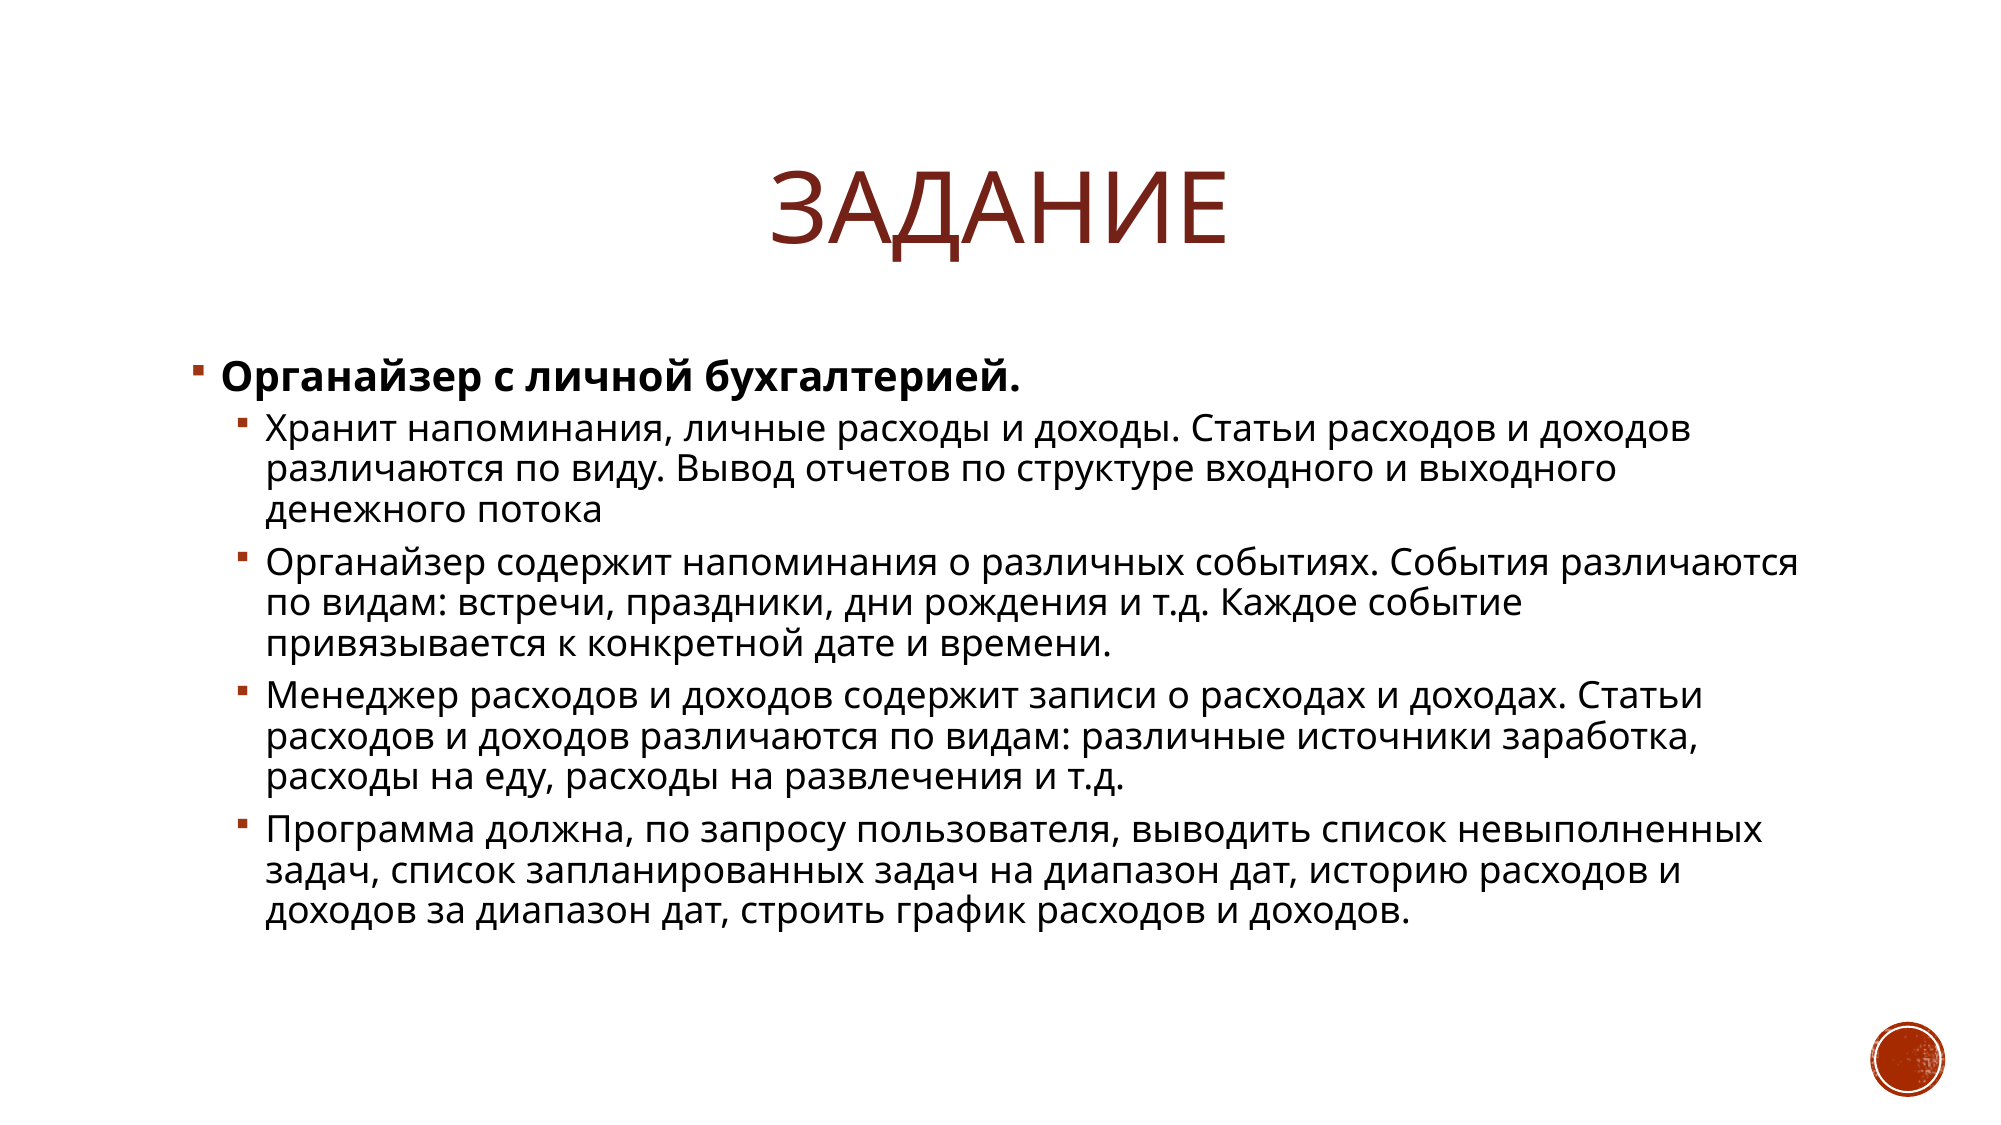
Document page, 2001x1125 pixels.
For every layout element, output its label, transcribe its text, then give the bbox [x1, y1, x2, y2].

list Органайзер с личной бухгалтерией. Хранит напоминания, личные расходы и доходы. Статьи расходов и доходов различаются по виду. Вывод отчетов по структуре входного и выходного денежного потока Органайзер содержит напоминания о различных событиях. События различаются по видам: встречи, праздники, дни рождения и т.д. Каждое событие привязывается к конкретной дате и времени. Менеджер расходов и доходов содержит записи о расходах и доходах. Статьи расходов и доходов различаются по видам: различные источники заработка, расходы на еду, расходы на развлечения и т.д. Программа должна, по запросу пользователя, выводить список невыполненных задач, список запланированных задач на диапазон дат, историю расходов и доходов за диапазон дат, строить график расходов и доходов. [175, 348, 1826, 1013]
title Задание [175, 79, 1826, 344]
